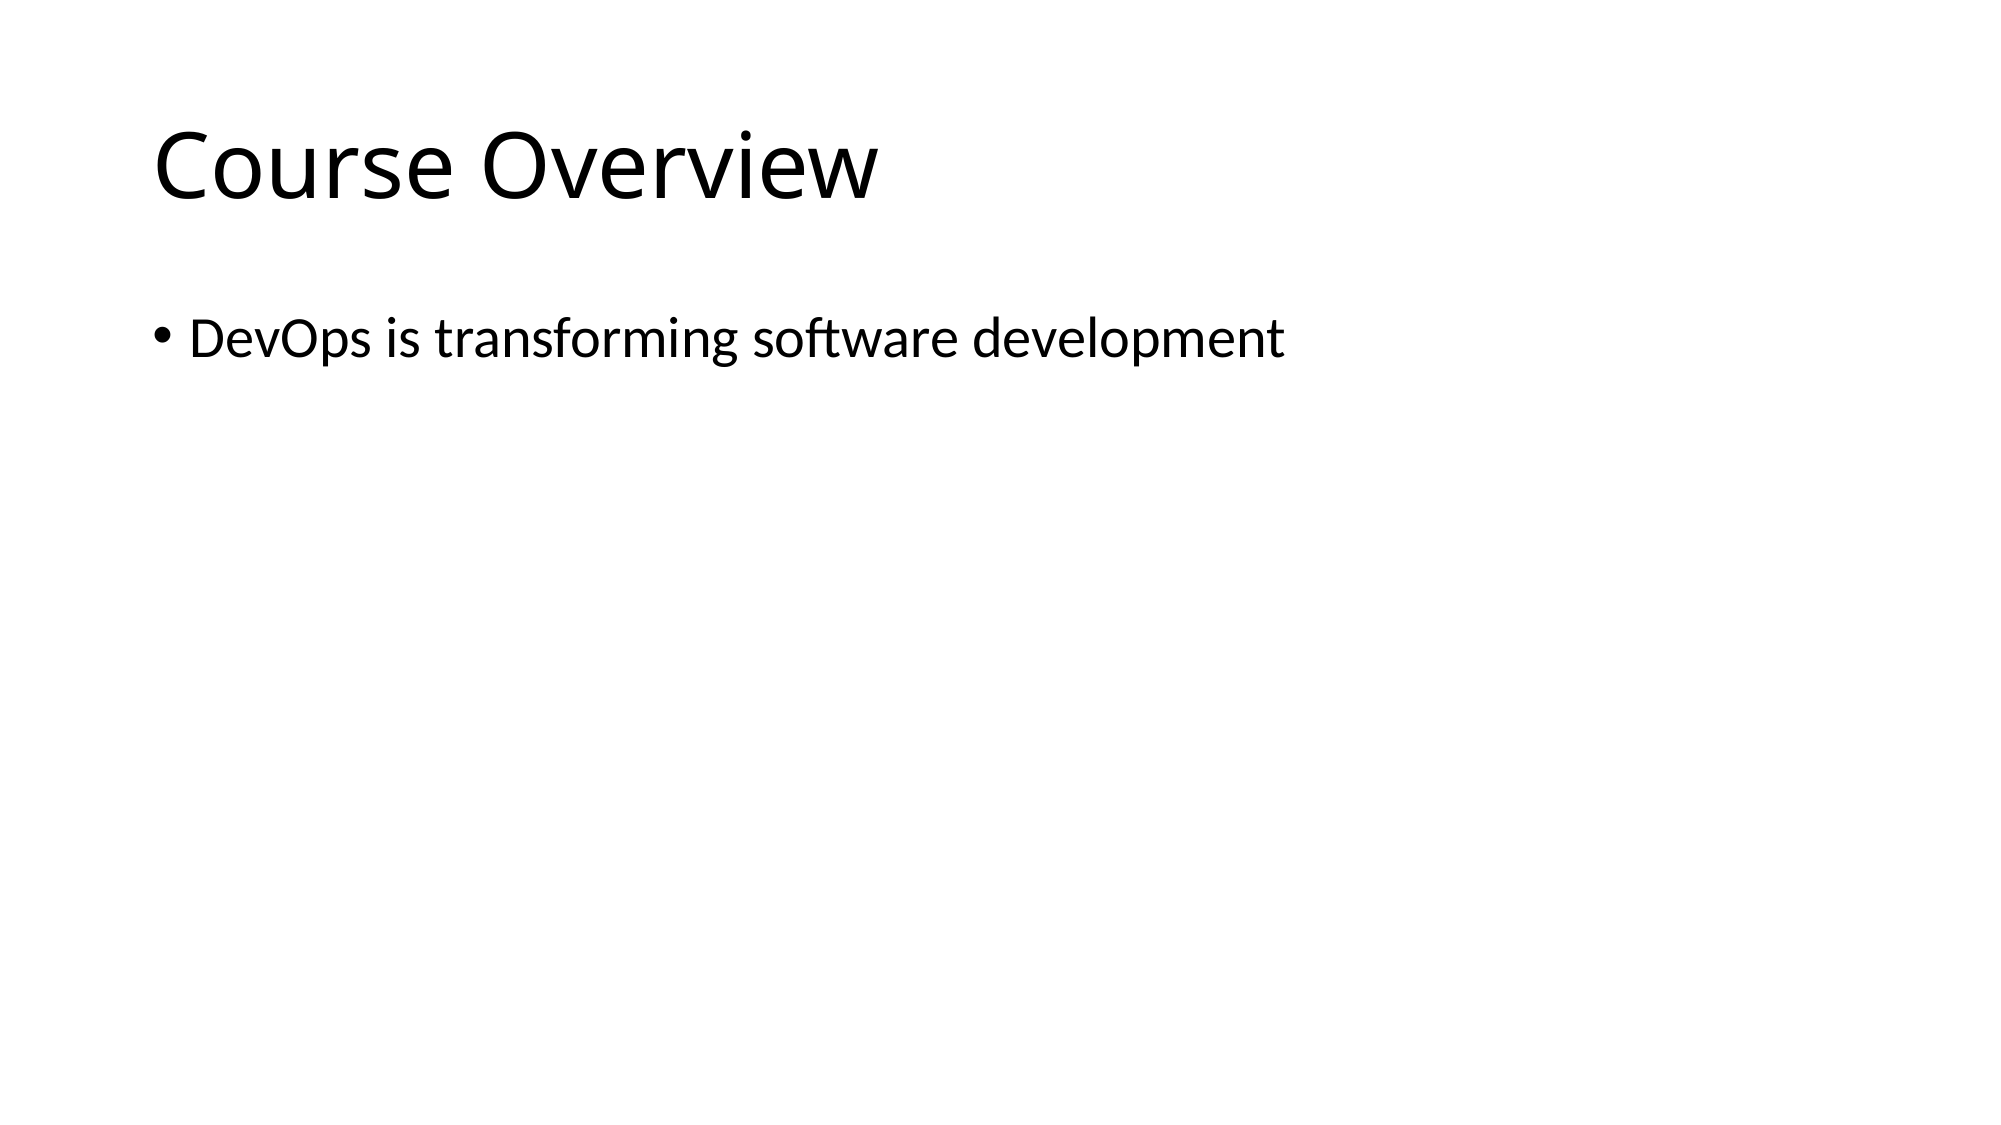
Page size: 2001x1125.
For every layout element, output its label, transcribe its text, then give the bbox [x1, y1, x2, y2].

title Course Overview [137, 59, 1863, 278]
list DevOps is transforming software development [137, 299, 1863, 1014]
